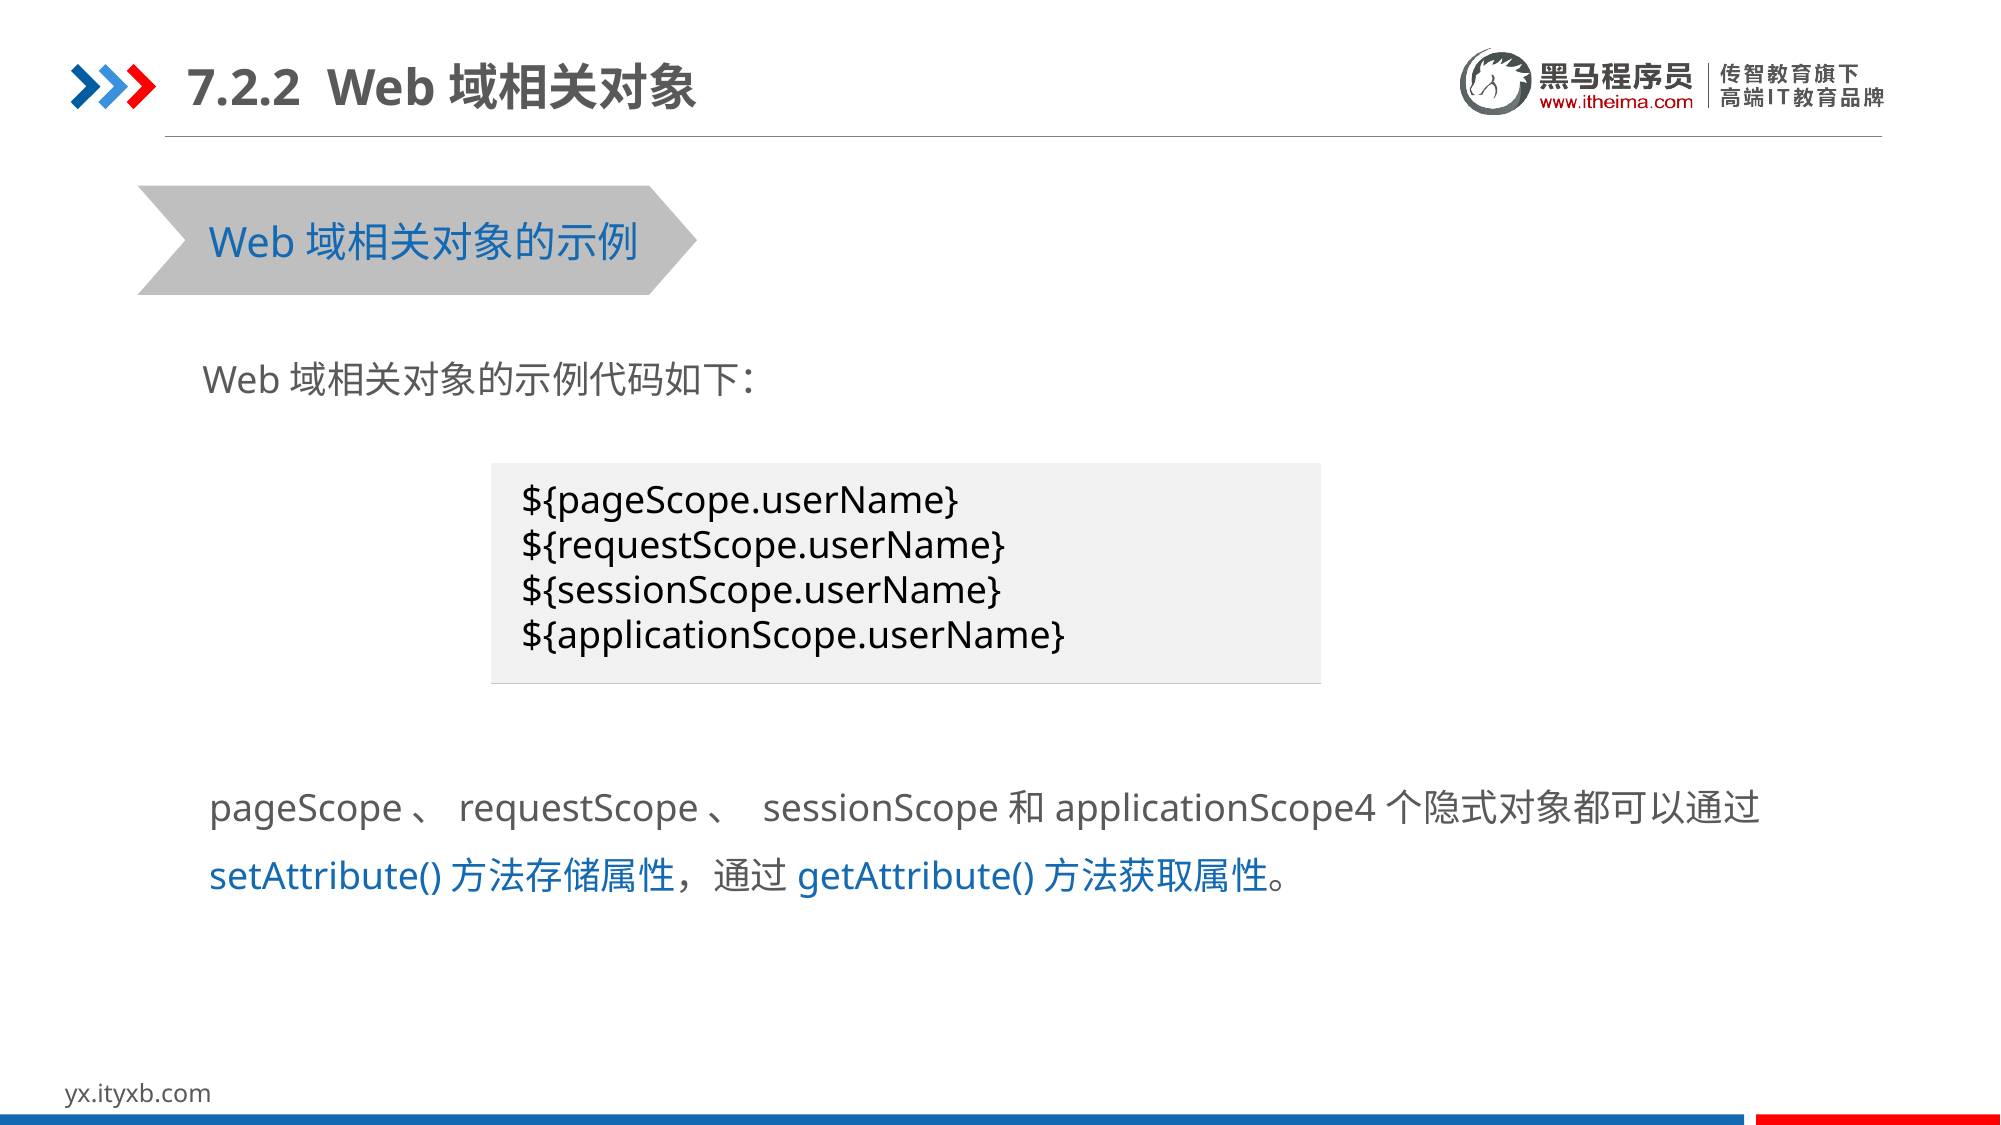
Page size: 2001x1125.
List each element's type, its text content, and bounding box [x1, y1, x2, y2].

picture [1460, 48, 1887, 115]
text_box Web域相关对象的示例 [193, 208, 655, 274]
text_box 7.2.2 Web域相关对象 [187, 43, 797, 127]
text_box [137, 185, 698, 295]
text_box Web域相关对象的示例代码如下： [187, 325, 1829, 422]
picture [491, 463, 1322, 684]
text_box pageScope、requestScope、 sessionScope和applicationScope4个隐式对象都可以通过setAttribute()方法存储属性，通过getAttribute()方法获取属性。 [194, 754, 1836, 914]
